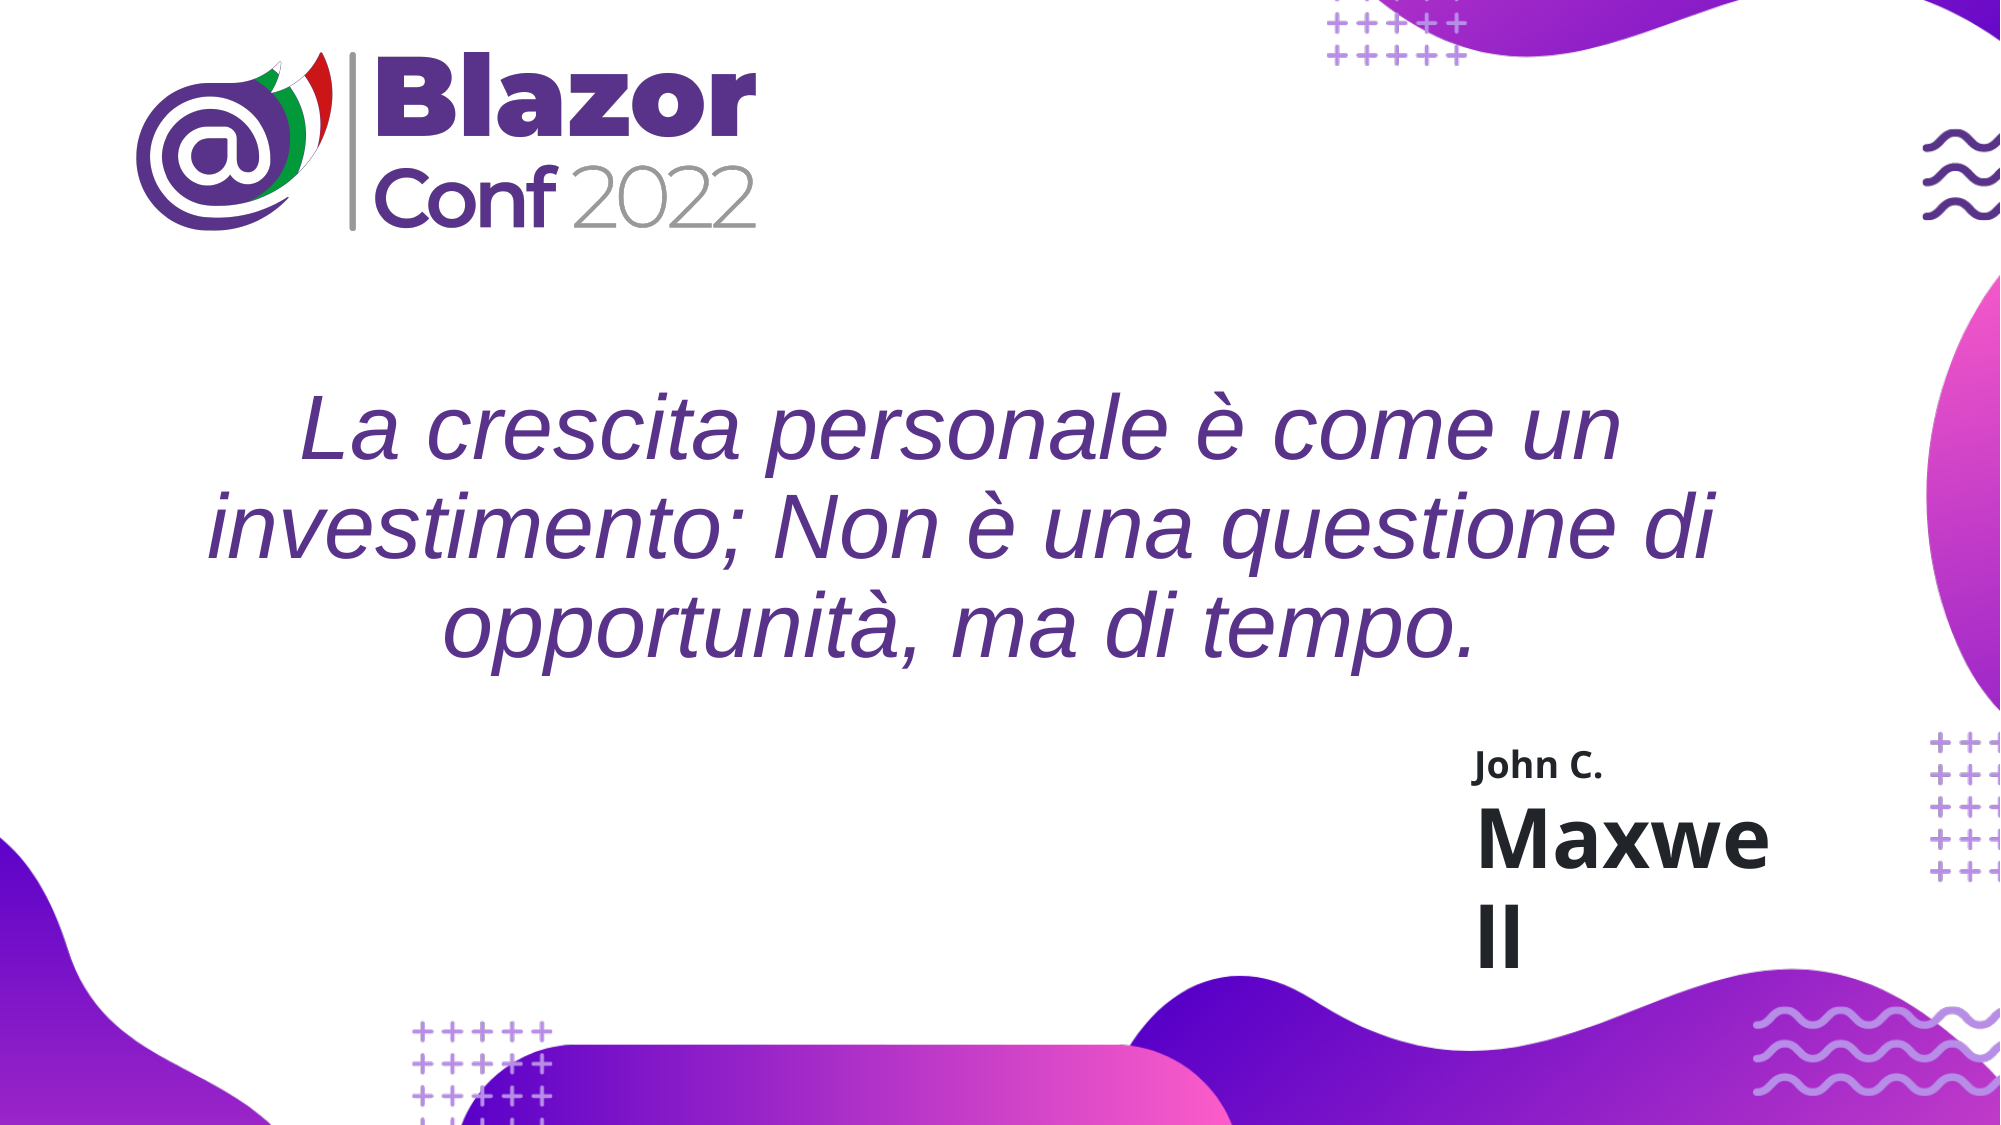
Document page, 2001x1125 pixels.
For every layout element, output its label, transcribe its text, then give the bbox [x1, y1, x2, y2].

text_box John C. Maxwell [1459, 733, 1789, 993]
picture [0, 0, 2000, 1125]
title La crescita personale è come un investimento; Non è una questione di opportunità, ma di tempo. [48, 357, 1877, 686]
